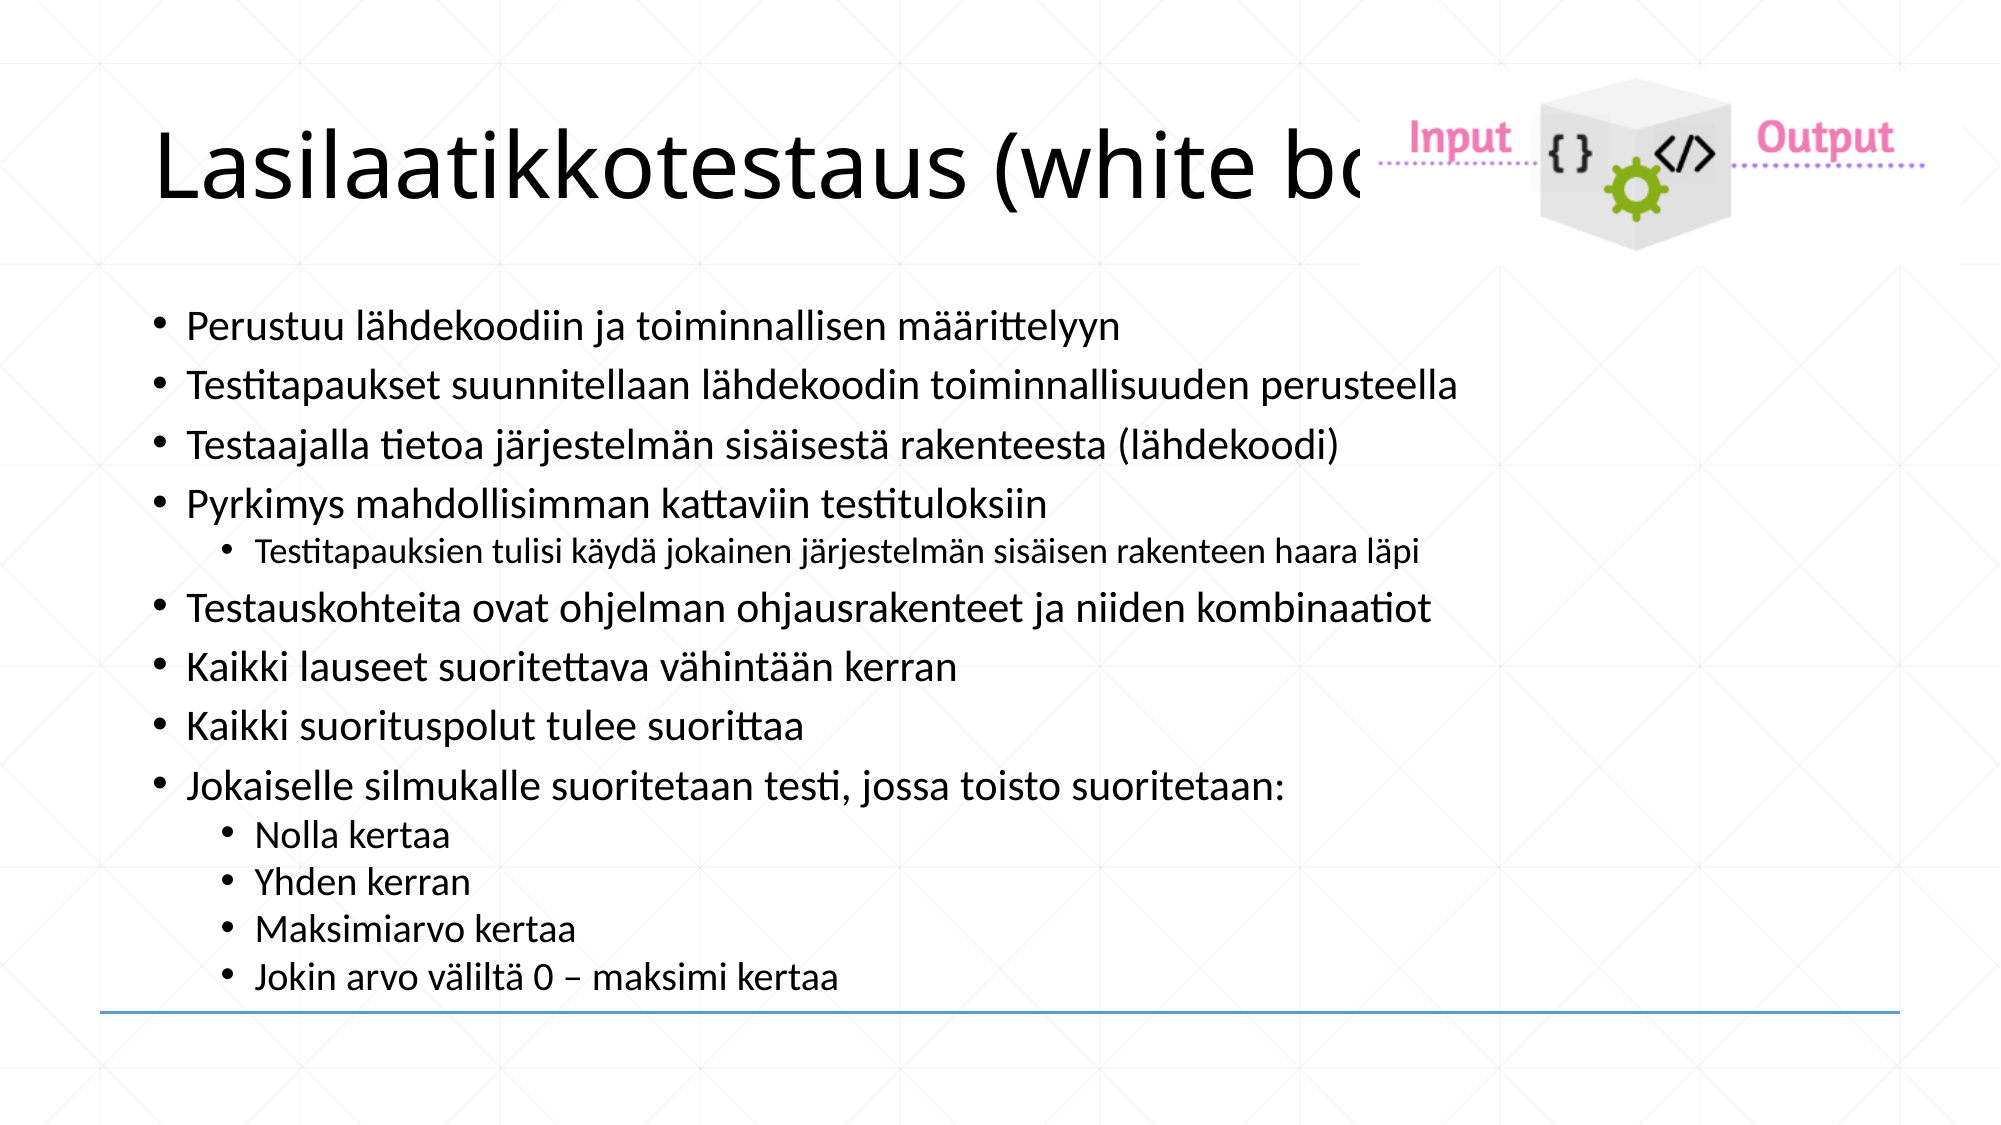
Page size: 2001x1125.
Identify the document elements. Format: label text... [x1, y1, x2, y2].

list Perustuu lähdekoodiin ja toiminnallisen määrittelyyn Testitapaukset suunnitellaan lähdekoodin toiminnallisuuden perusteella Testaajalla tietoa järjestelmän sisäisestä rakenteesta (lähdekoodi) Pyrkimys mahdollisimman kattaviin testituloksiin Testitapauksien tulisi käydä jokainen järjestelmän sisäisen rakenteen haara läpi Testauskohteita ovat ohjelman ohjausrakenteet ja niiden kombinaatiot Kaikki lauseet suoritettava vähintään kerran Kaikki suorituspolut tulee suorittaa Jokaiselle silmukalle suoritetaan testi, jossa toisto suoritetaan: Nolla kertaa Yhden kerran Maksimiarvo kertaa Jokin arvo väliltä 0 – maksimi kertaa [137, 299, 1863, 1014]
picture [1360, 71, 1961, 266]
title Lasilaatikkotestaus (white box) [137, 59, 1863, 278]
